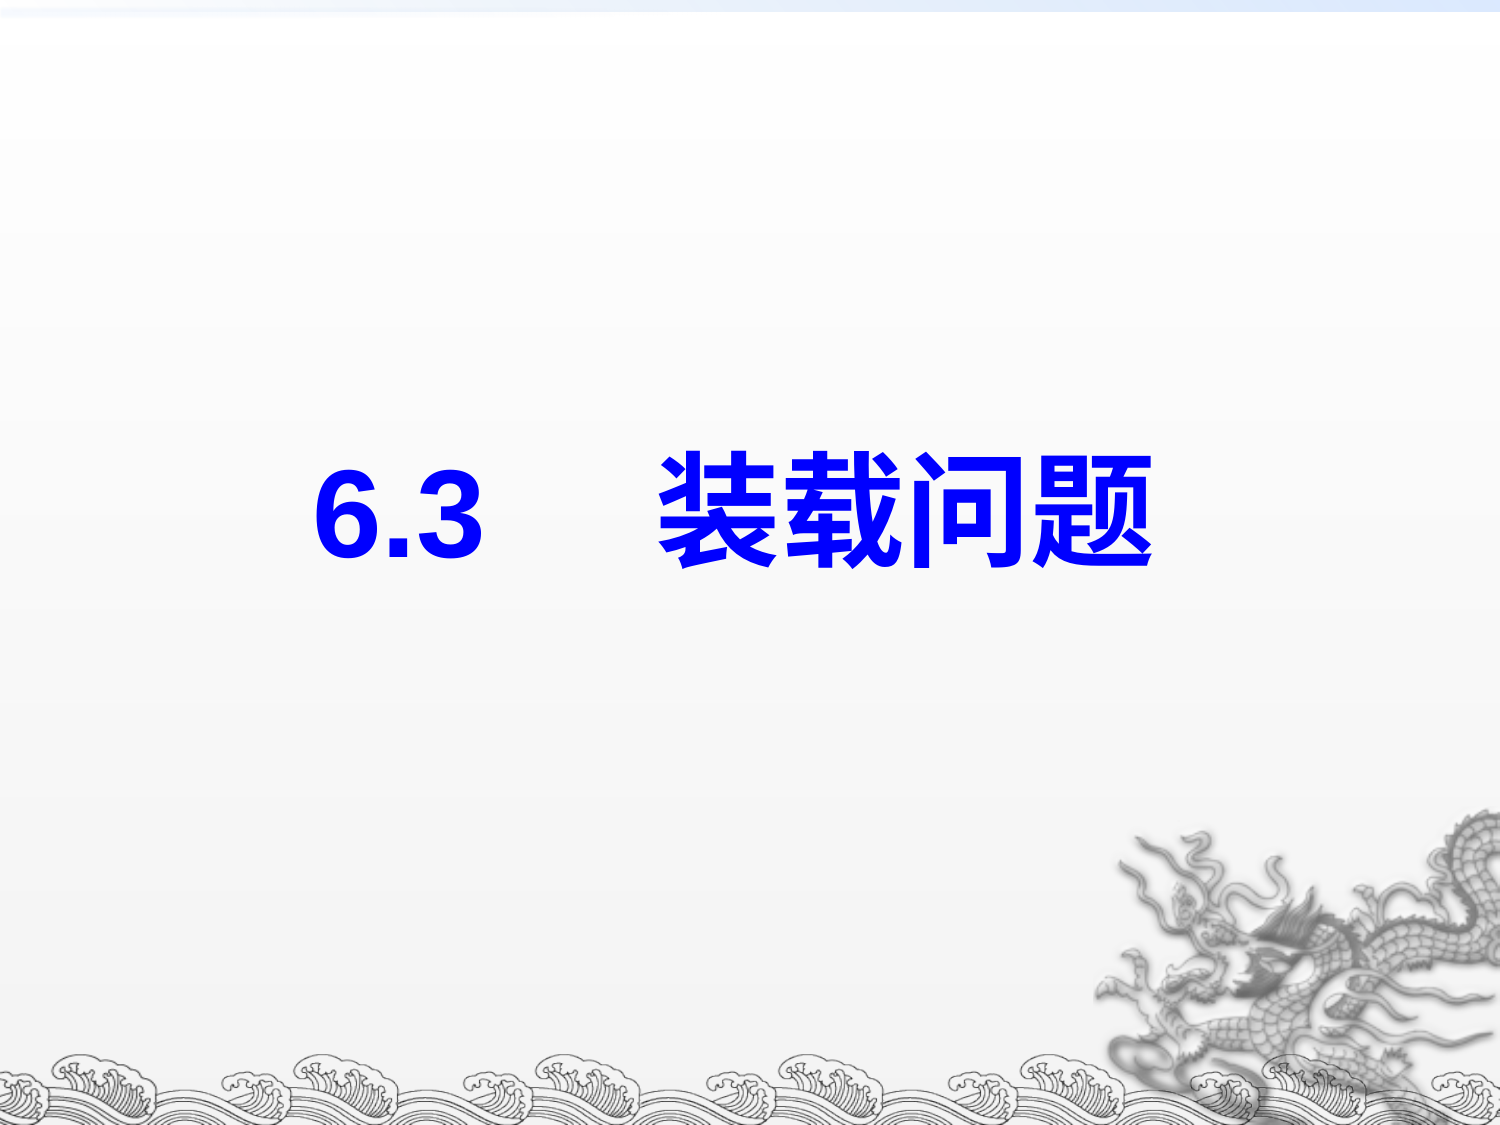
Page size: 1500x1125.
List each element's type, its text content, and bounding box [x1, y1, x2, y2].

text_box 6.3 装载问题 [297, 424, 1170, 590]
